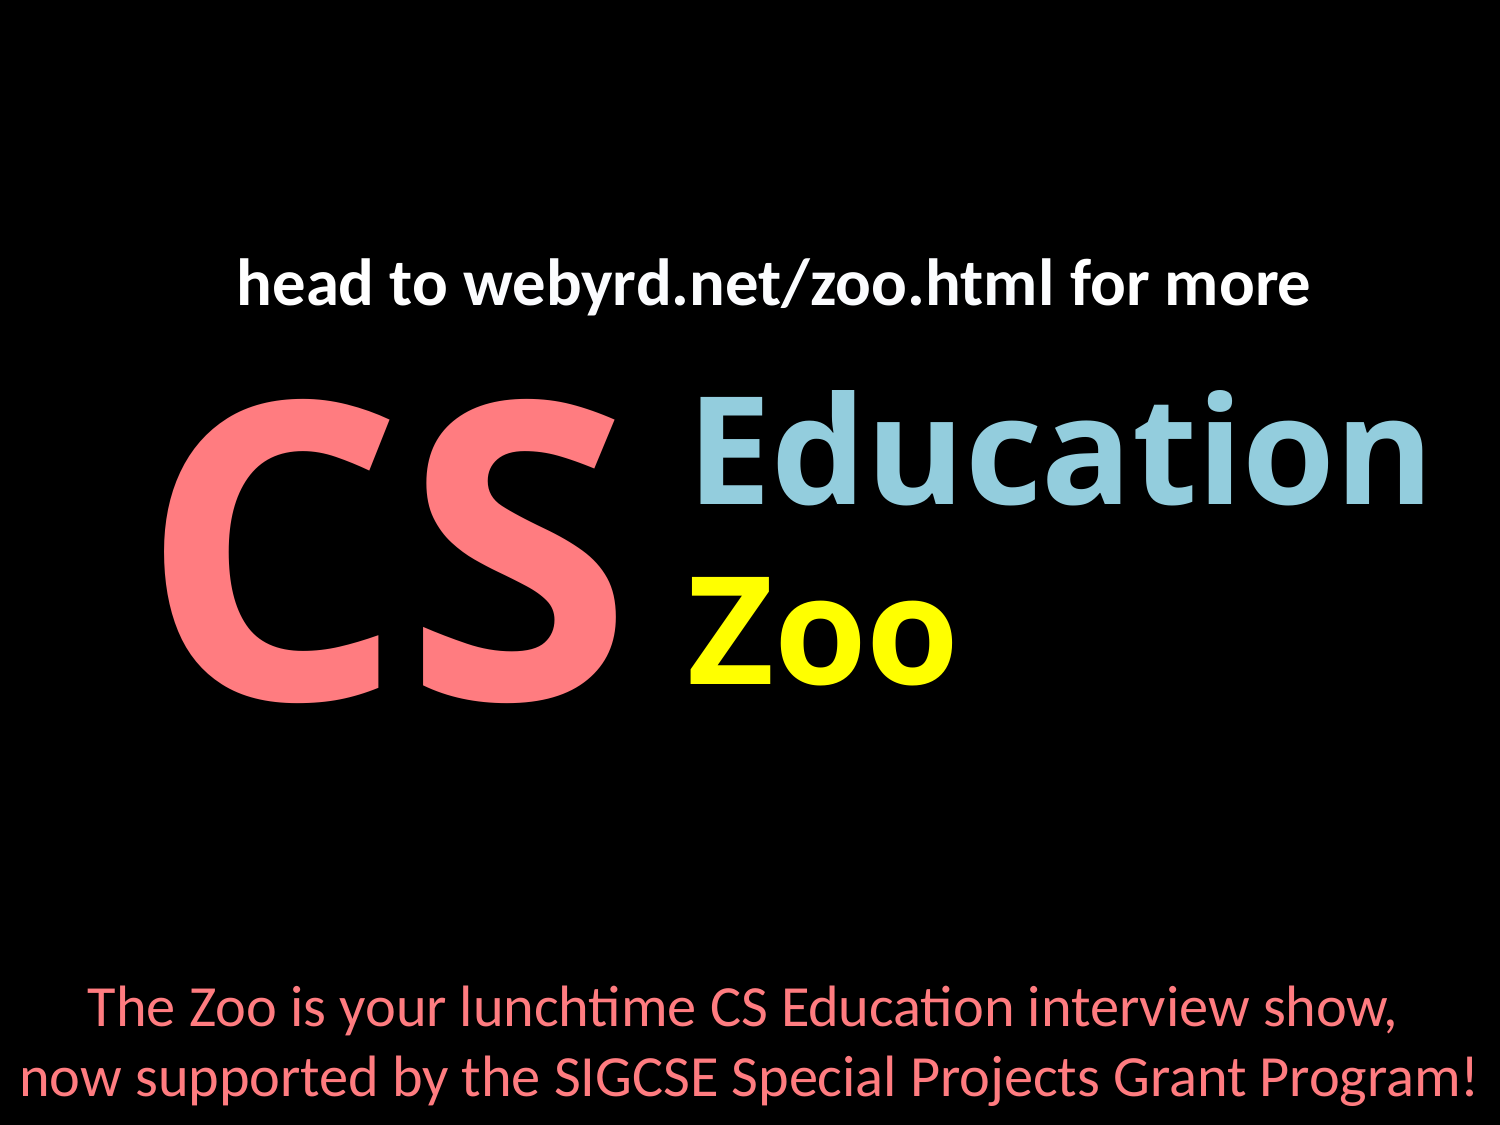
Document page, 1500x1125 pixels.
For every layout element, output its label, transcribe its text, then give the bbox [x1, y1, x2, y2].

text_box head to webyrd.net/zoo.html for more [222, 231, 1327, 327]
text_box CS [125, 277, 649, 790]
text_box The Zoo is your lunchtime CS Education interview show, now supported by the SIGCSE Special Projects Grant Program! [0, 961, 1500, 1116]
text_box Education Zoo [672, 346, 1450, 722]
